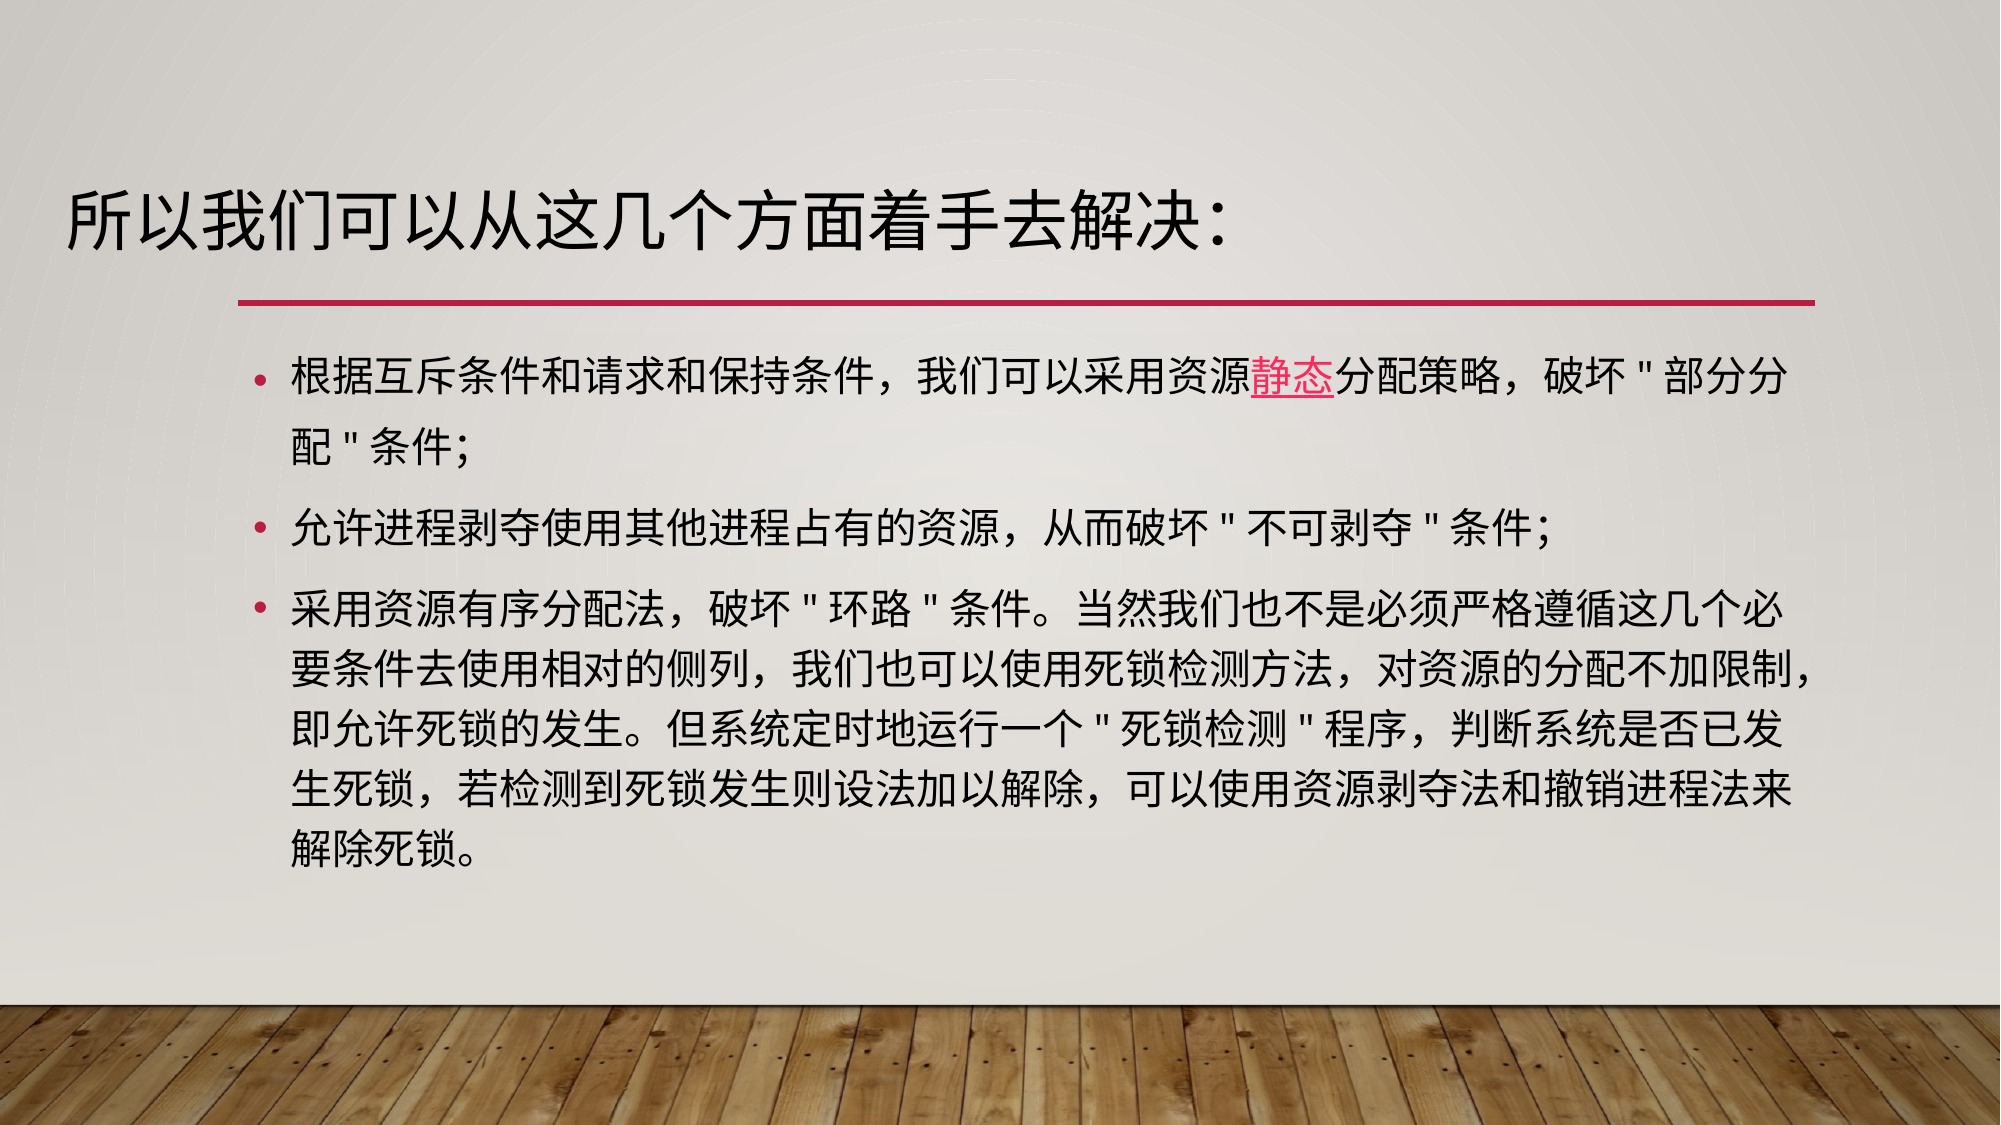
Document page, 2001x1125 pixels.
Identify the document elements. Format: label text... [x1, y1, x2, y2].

list 根据互斥条件和请求和保持条件，我们可以采用资源静态分配策略，破坏"部分分配"条件； 允许进程剥夺使用其他进程占有的资源，从而破坏"不可剥夺"条件； 采用资源有序分配法，破坏"环路"条件。当然我们也不是必须严格遵循这几个必要条件去使用相对的侧列，我们也可以使用死锁检测方法，对资源的分配不加限制，即允许死锁的发生。但系统定时地运行一个"死锁检测"程序，判断系统是否已发生死锁，若检测到死锁发生则设法加以解除，可以使用资源剥夺法和撤销进程法来解除死锁。 [238, 330, 1814, 897]
title 所以我们可以从这几个方面着手去解决： [51, 180, 1277, 277]
picture [0, 1005, 2000, 1125]
